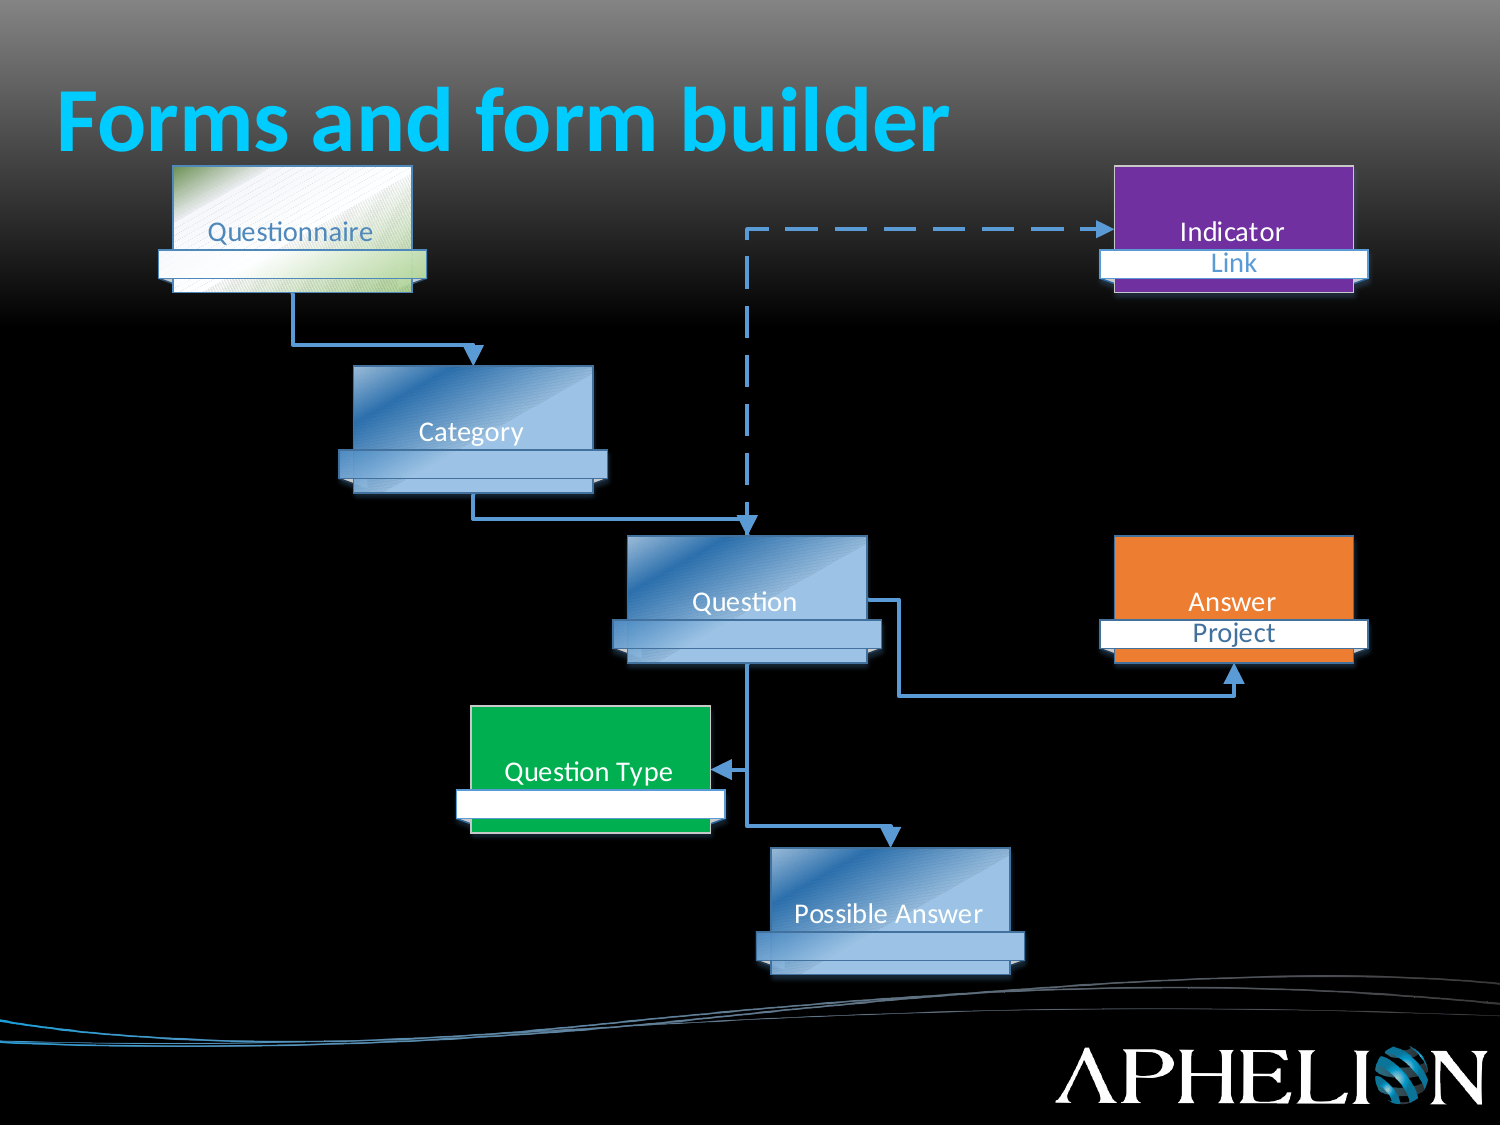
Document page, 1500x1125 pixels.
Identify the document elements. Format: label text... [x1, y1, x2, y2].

picture [0, 160, 1500, 1107]
list Forms and form builder [41, 42, 1459, 173]
